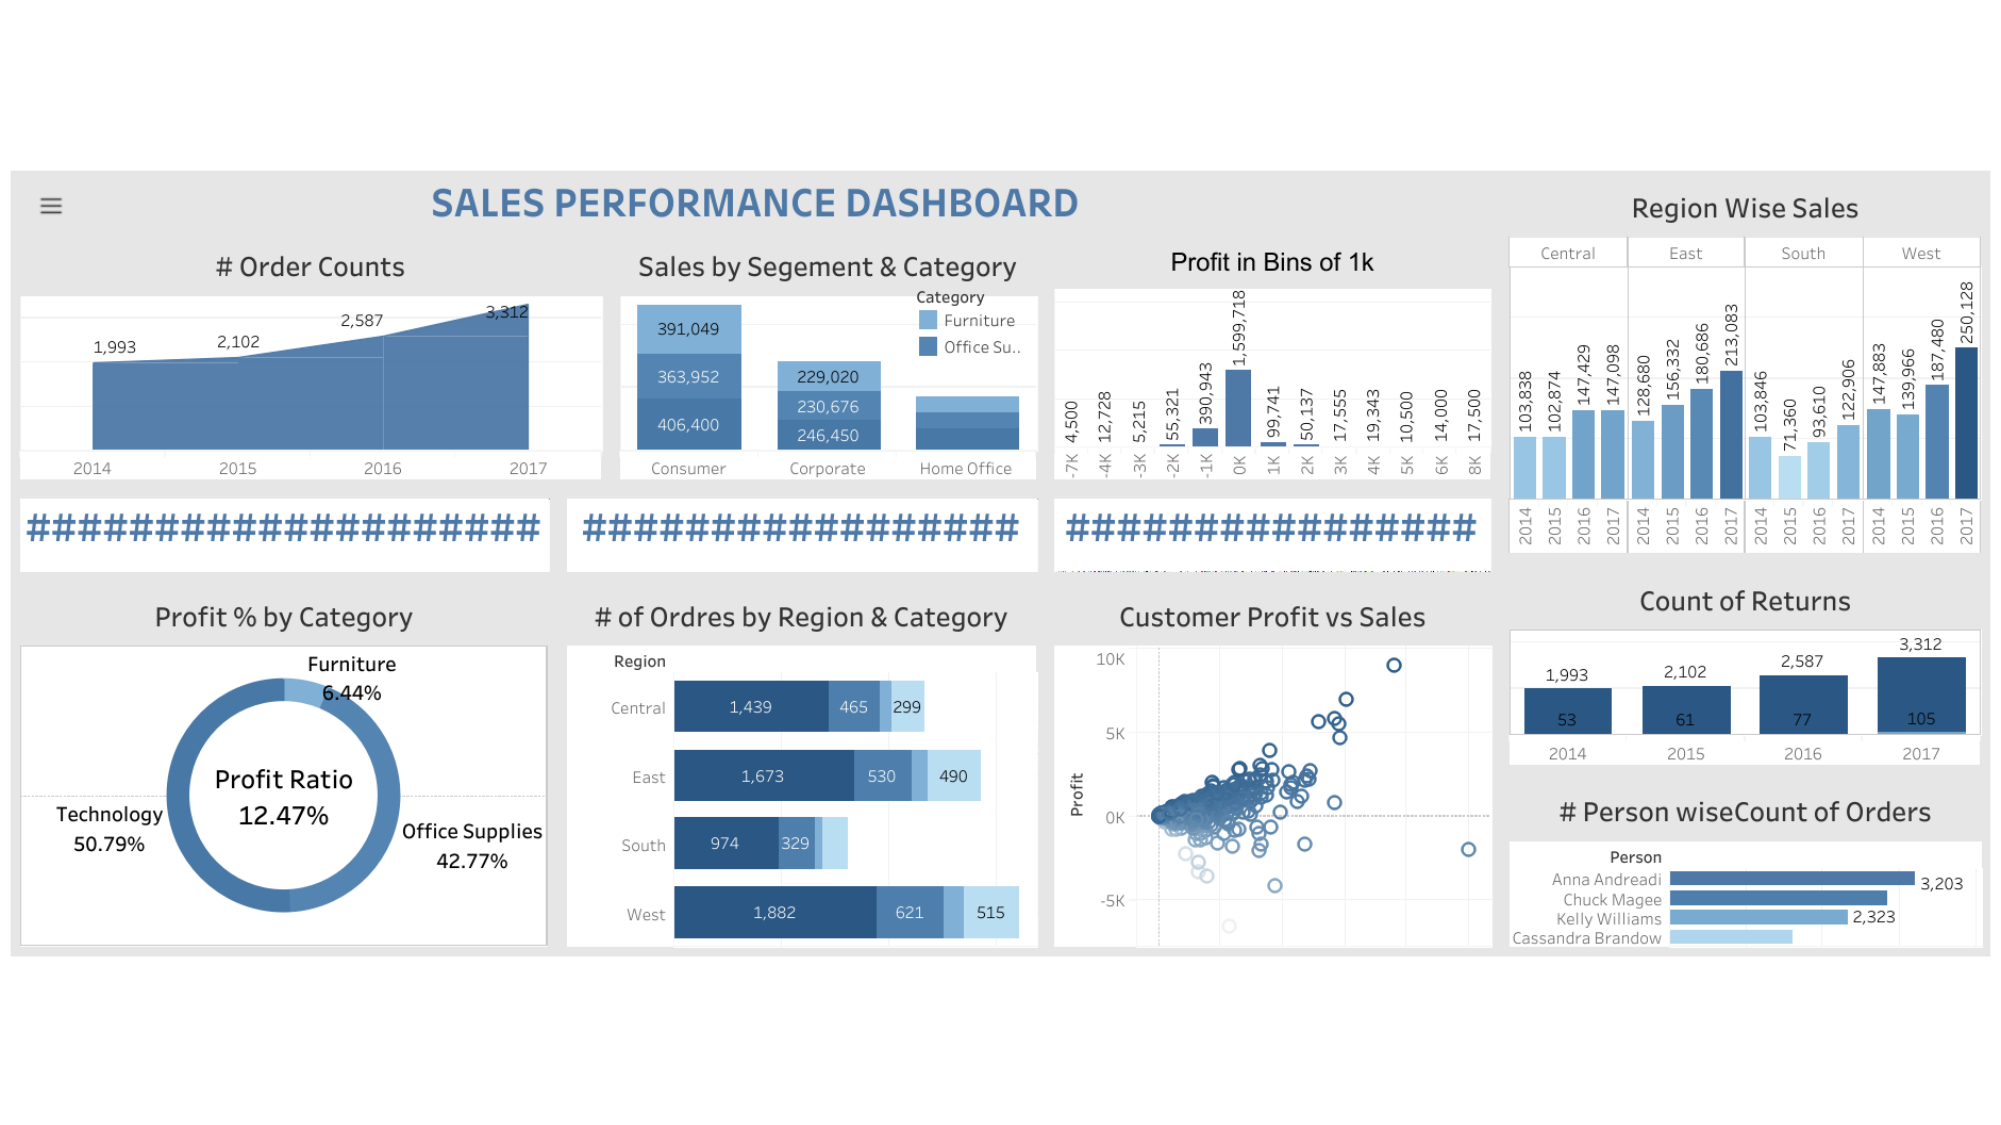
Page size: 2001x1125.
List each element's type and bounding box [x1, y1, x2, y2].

picture [0, 160, 2000, 965]
